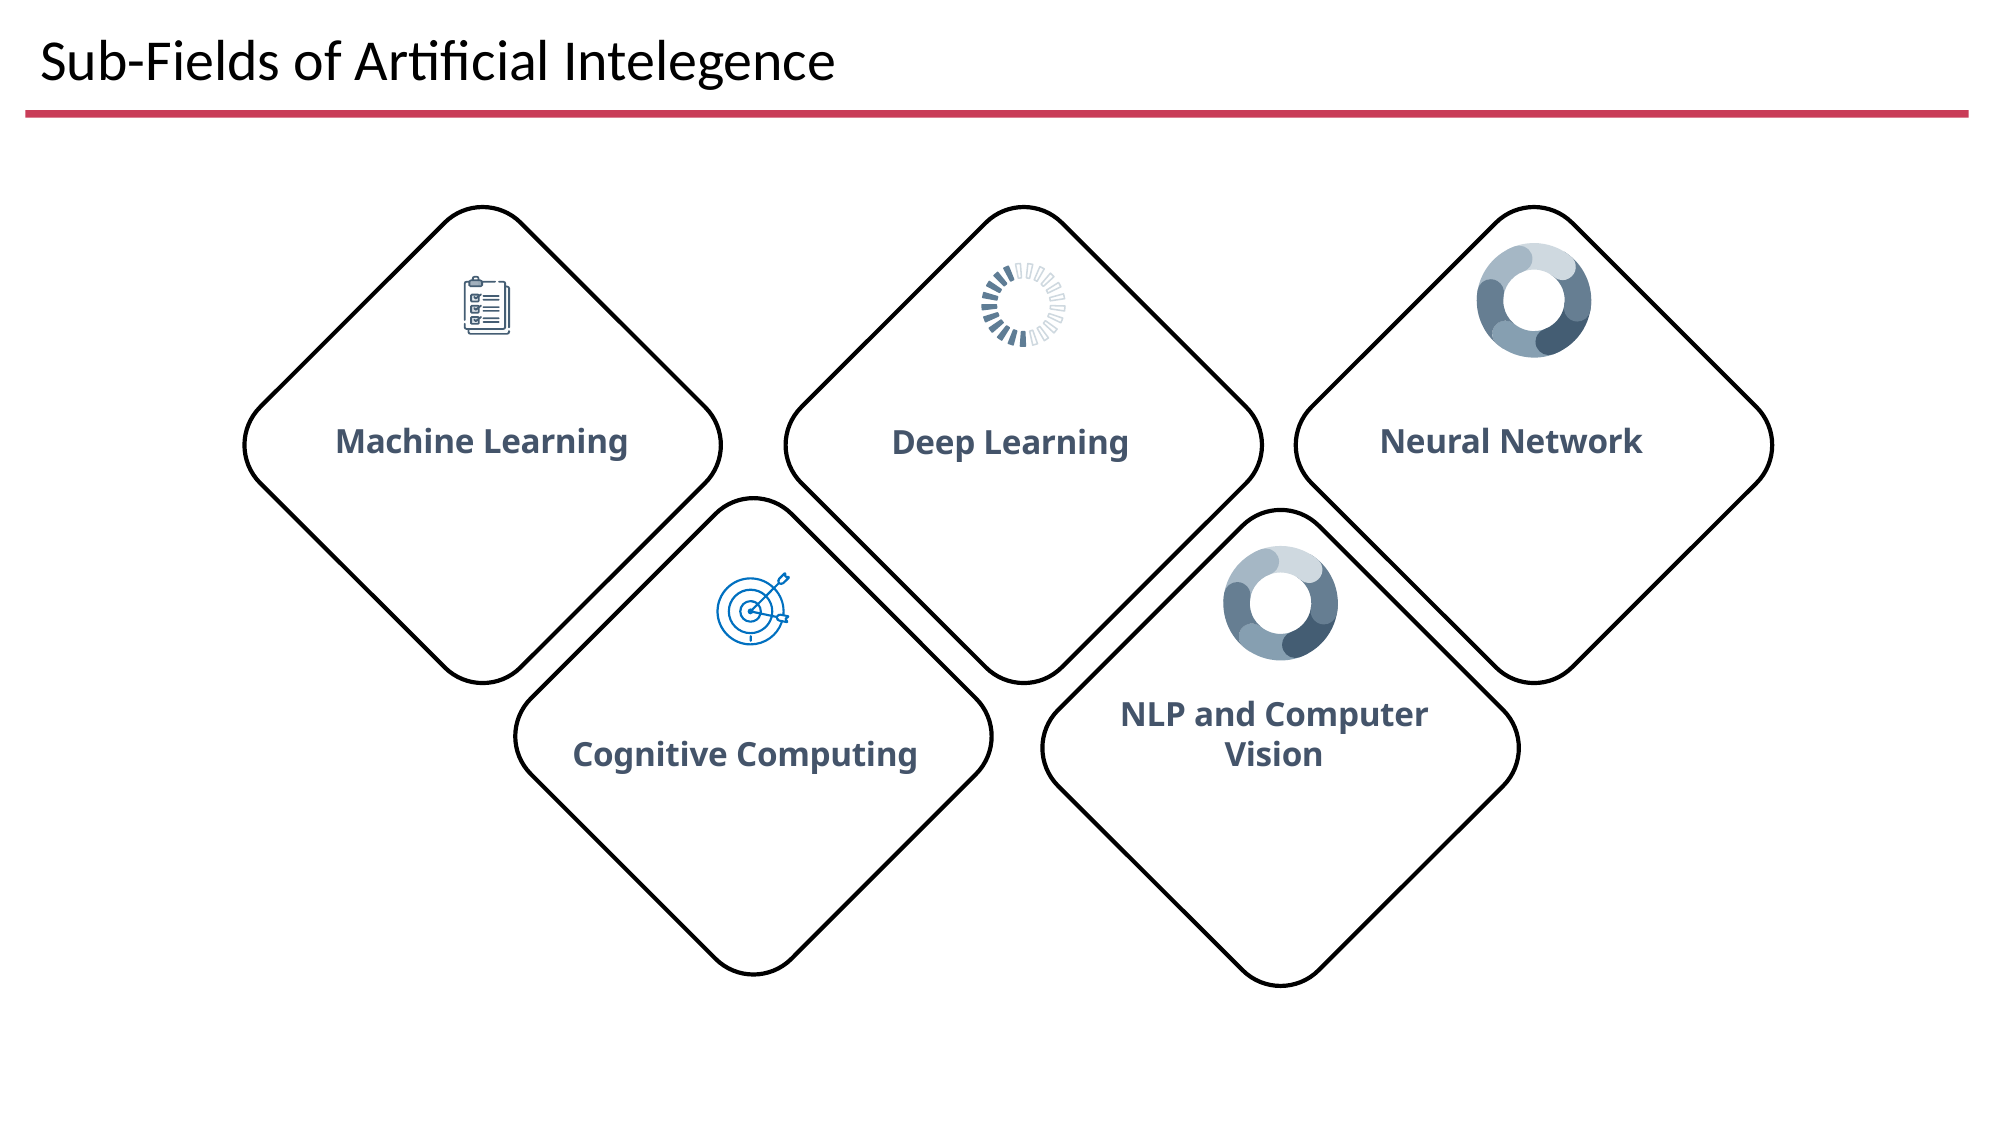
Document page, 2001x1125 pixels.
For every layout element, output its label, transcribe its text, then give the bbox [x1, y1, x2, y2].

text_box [1037, 504, 1525, 992]
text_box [1290, 201, 1778, 689]
title Sub-Fields of Artificial Intelegence [25, 22, 1969, 101]
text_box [239, 201, 727, 689]
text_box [780, 201, 1268, 689]
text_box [509, 492, 998, 980]
